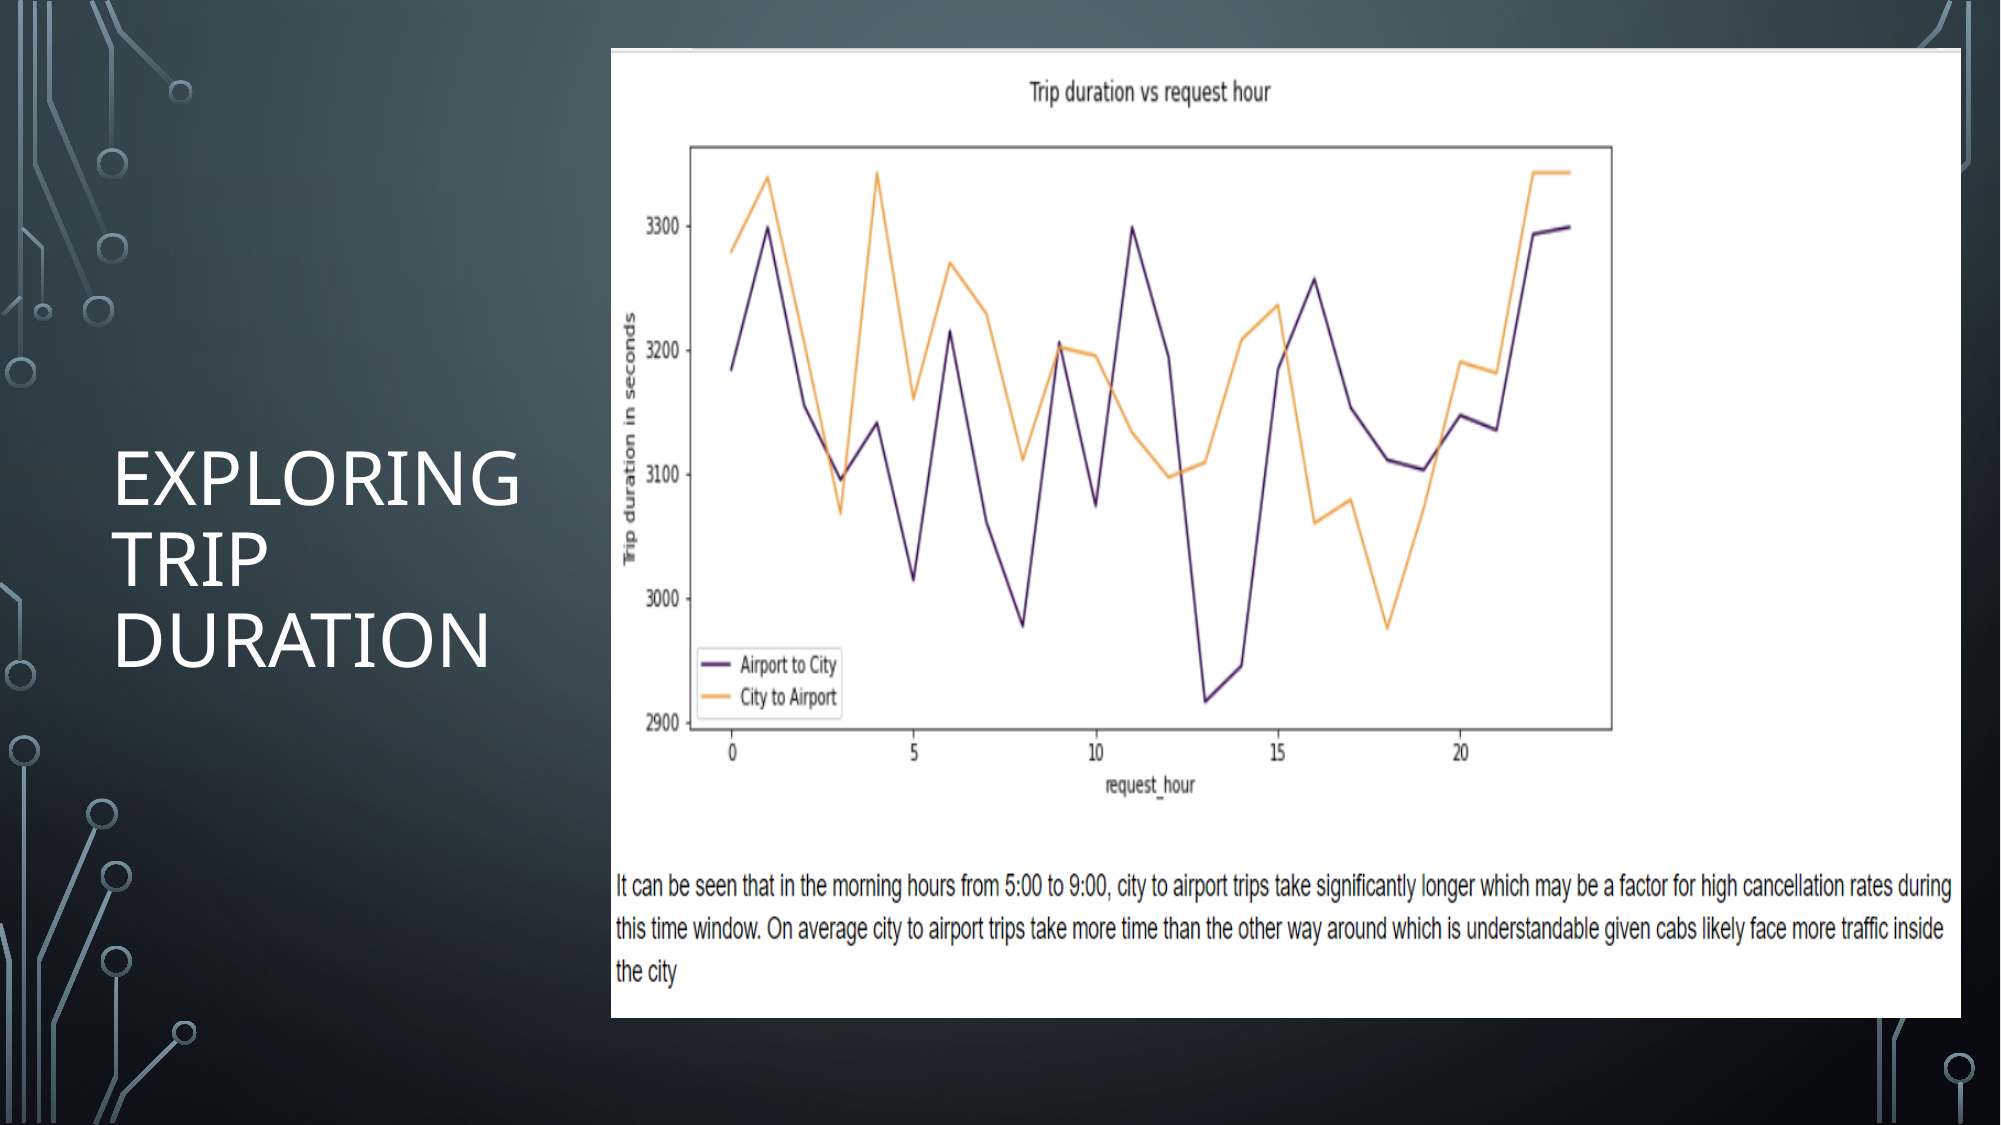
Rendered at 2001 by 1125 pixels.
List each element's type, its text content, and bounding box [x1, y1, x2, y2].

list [610, 48, 1962, 1018]
title Exploring trip duration [96, 177, 599, 948]
